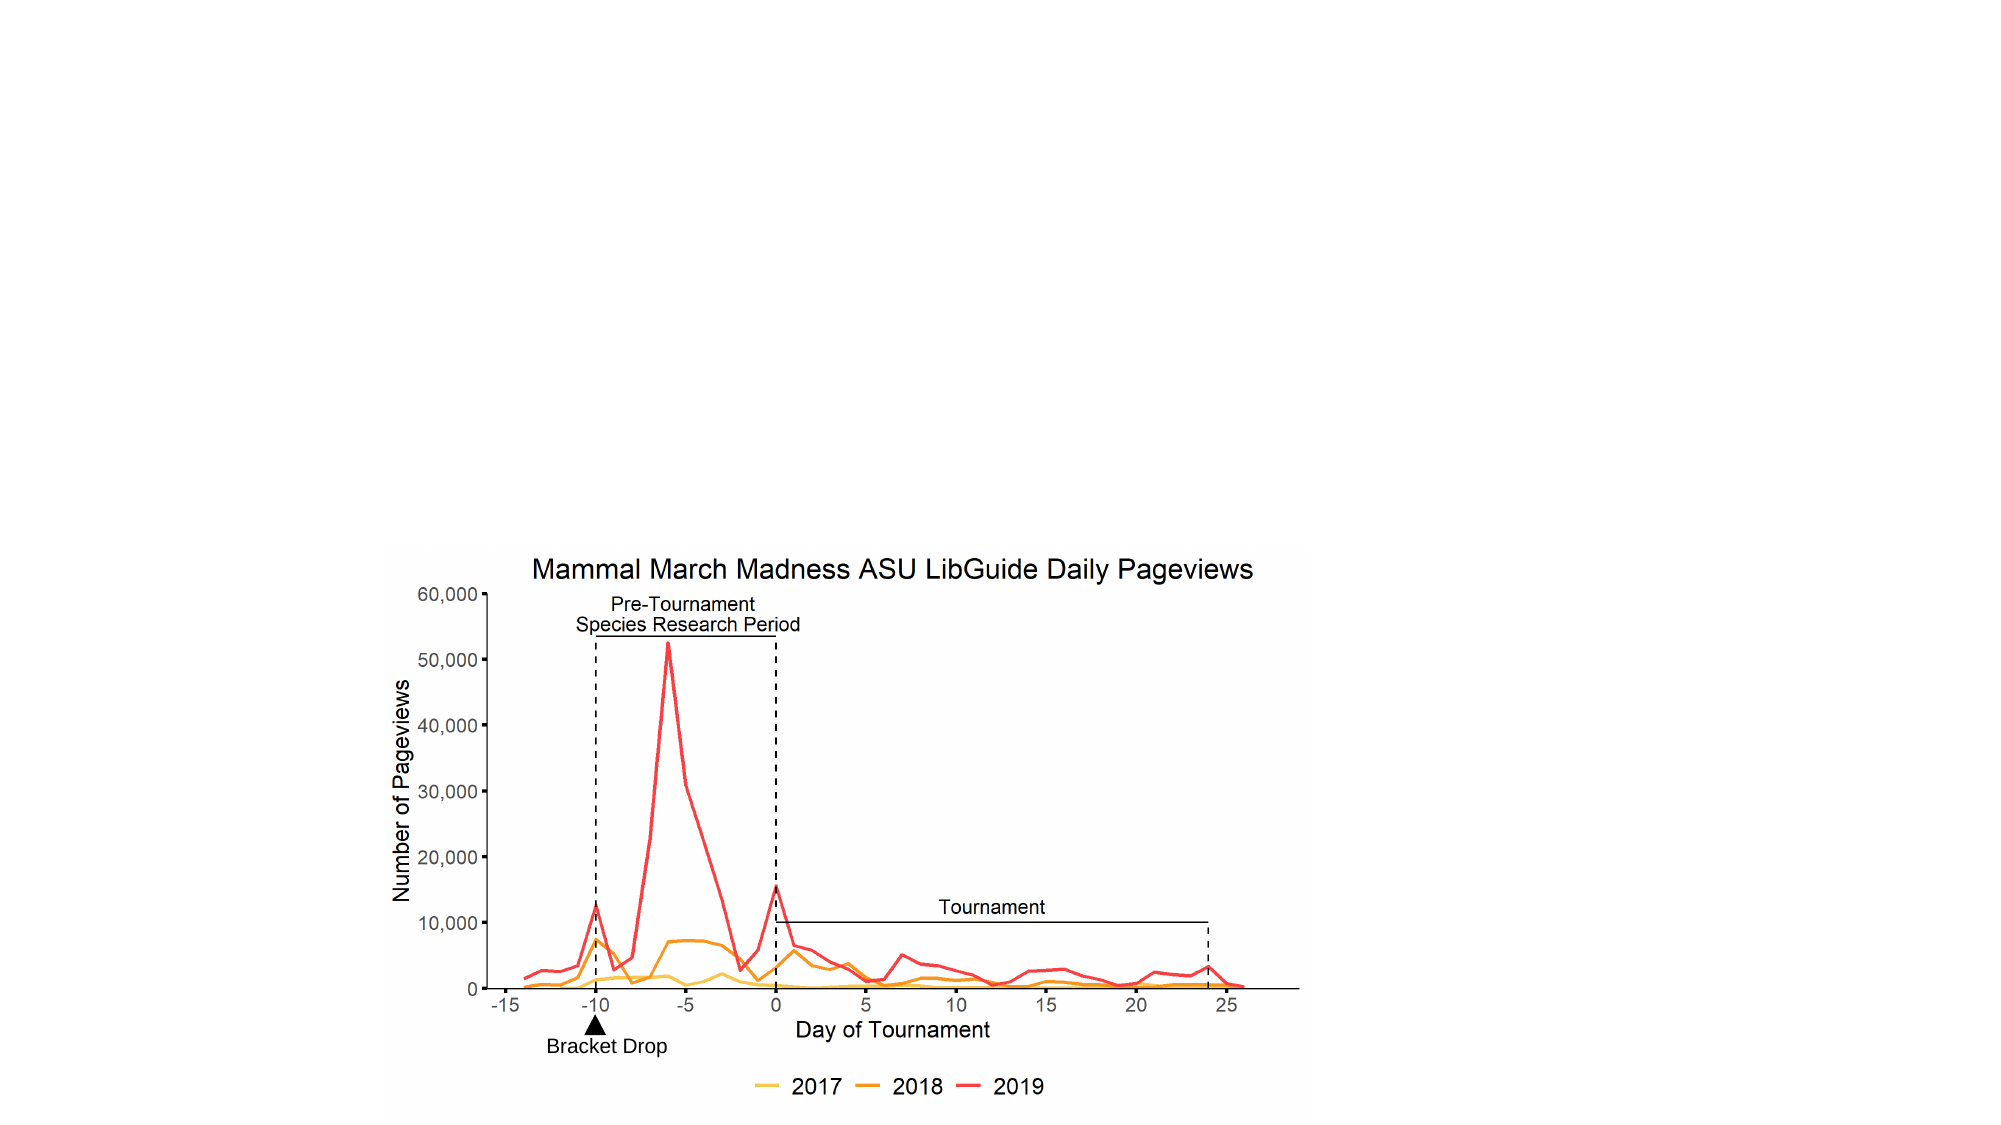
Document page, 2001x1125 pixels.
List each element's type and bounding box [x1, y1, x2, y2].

text_box [382, 548, 1309, 1120]
